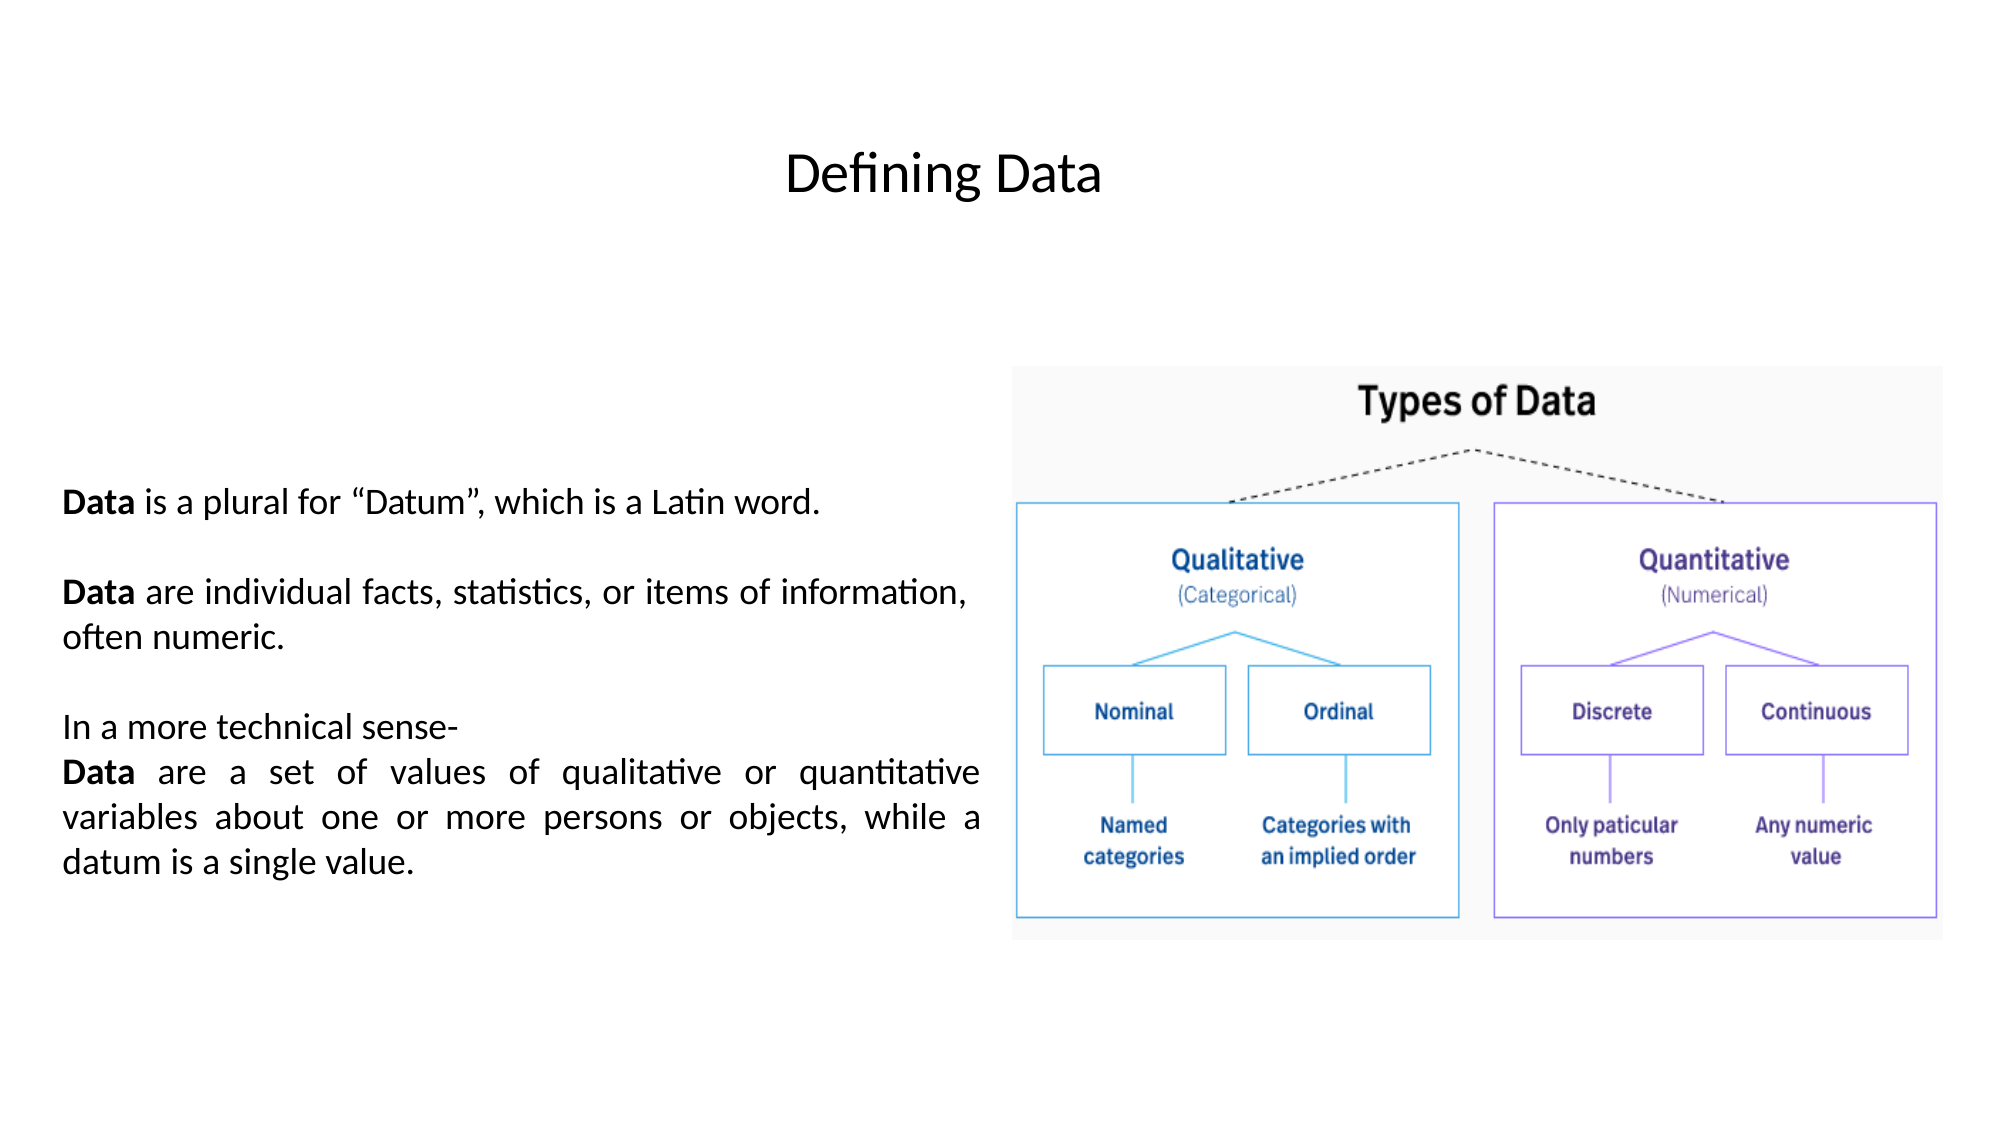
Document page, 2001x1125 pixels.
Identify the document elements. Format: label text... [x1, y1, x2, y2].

text_box Data is a plural for “Datum”, which is a Latin word. Data are individual facts, statistics, or items of information, often numeric. In a more technical sense- Data are a set of values of qualitative or quantitative variables about one or more persons or objects, while a datum is a single value. [60, 474, 981, 882]
title Defining Data [783, 72, 1108, 263]
picture [1011, 365, 1944, 941]
